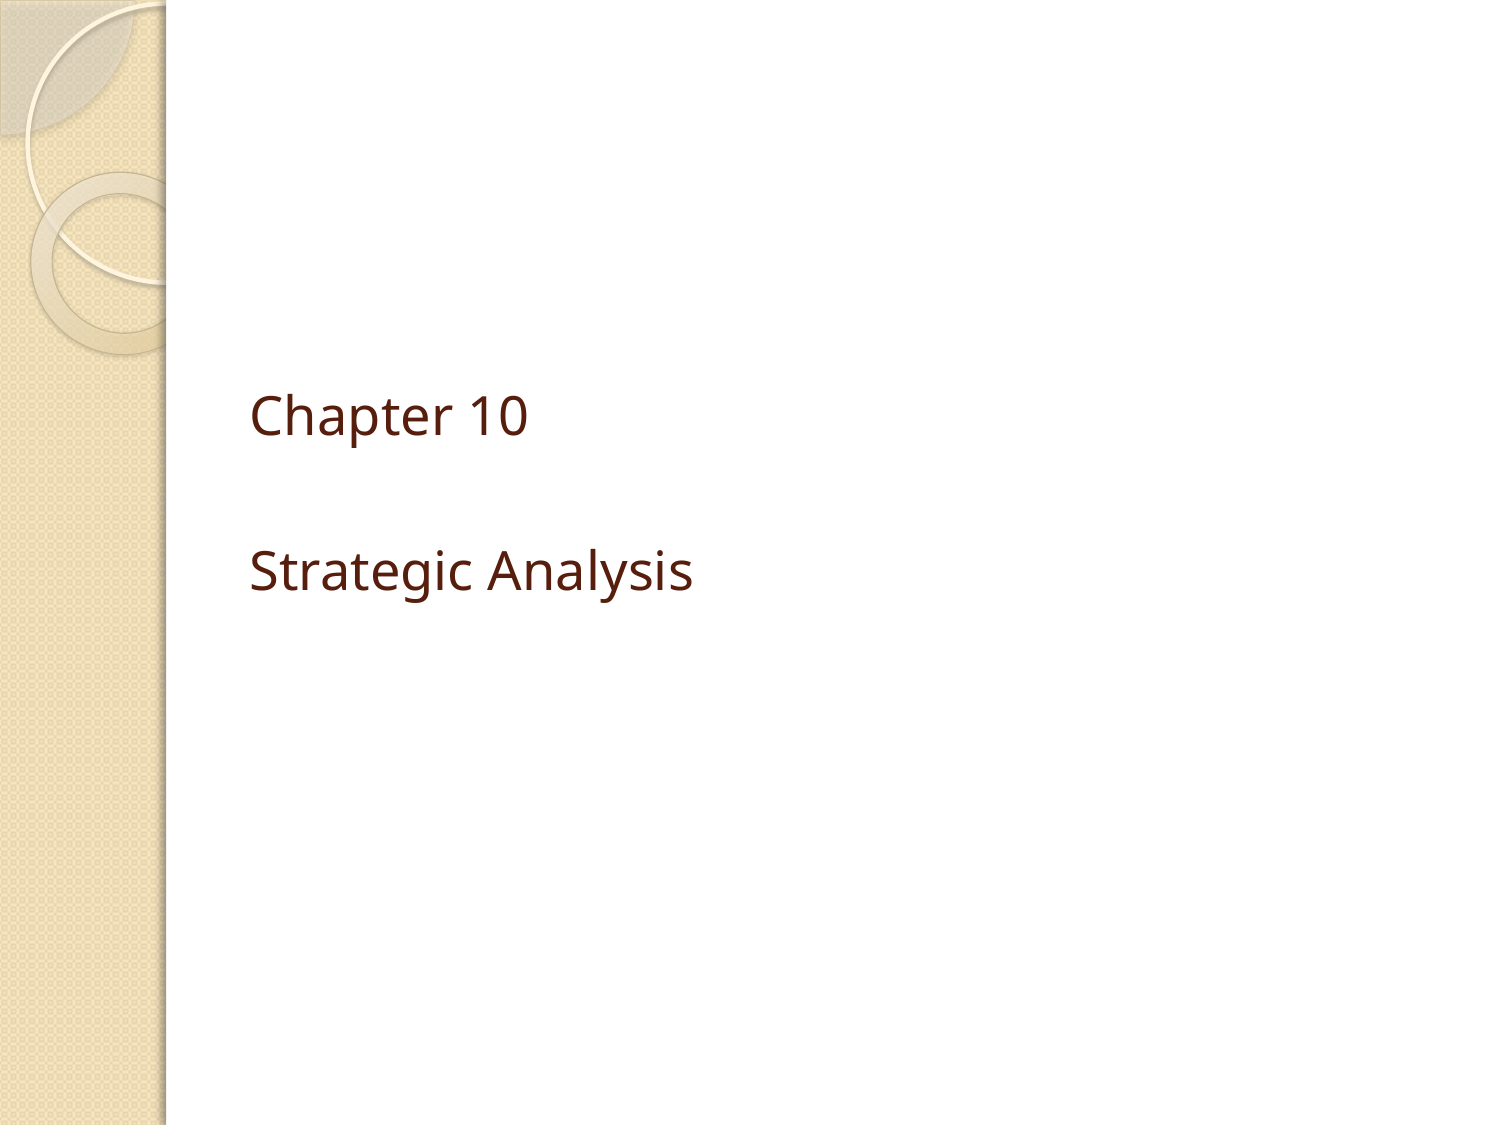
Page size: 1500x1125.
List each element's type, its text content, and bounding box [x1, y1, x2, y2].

subtitle Chapter 10 Strategic Analysis [234, 303, 1450, 750]
